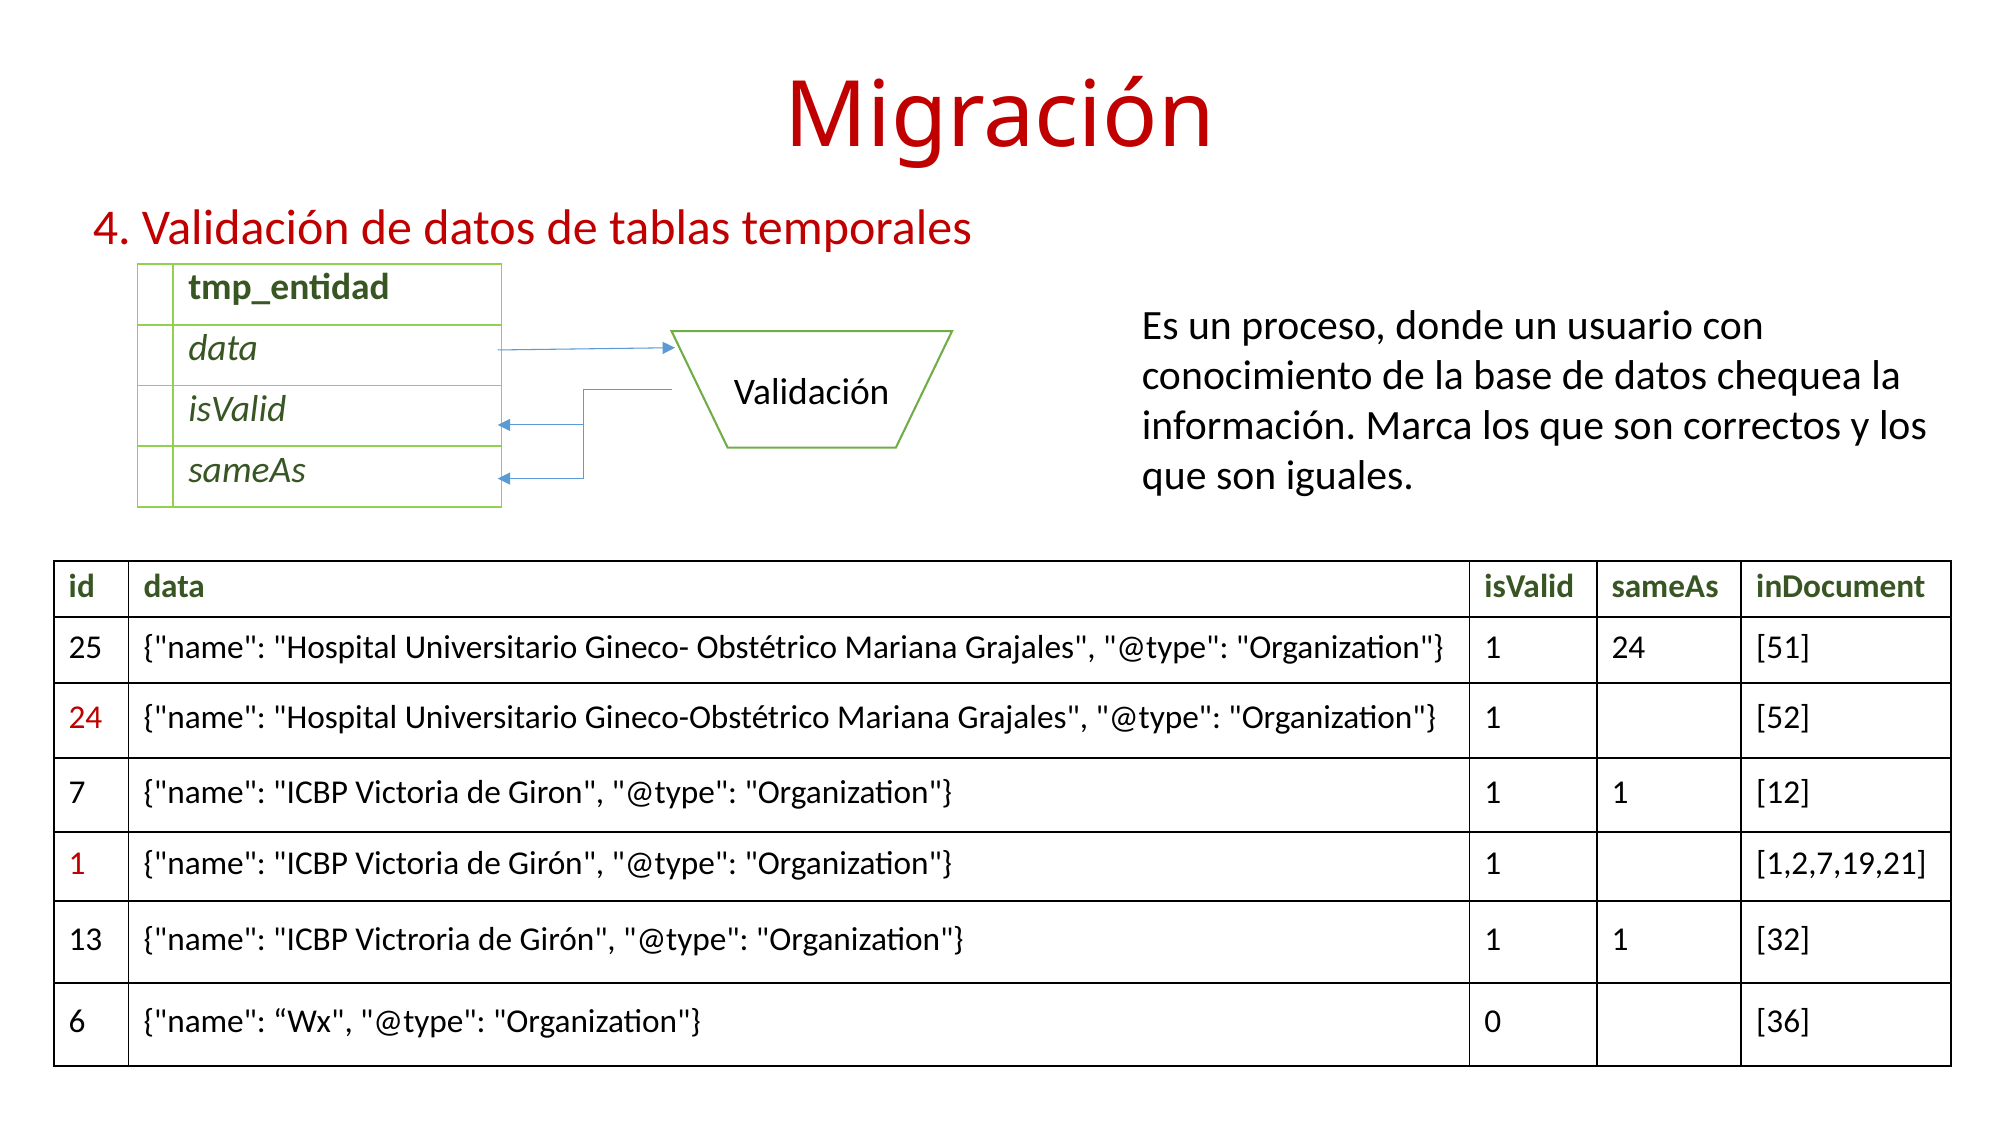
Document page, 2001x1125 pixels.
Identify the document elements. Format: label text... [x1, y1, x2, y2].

table_cell {"name": "Hospital Universitario Gineco-Obstétrico Mariana Grajales", "@type": "Organization"} [129, 684, 1469, 757]
table_cell [51] [1742, 618, 1950, 682]
table_cell [138, 386, 172, 445]
table_header [138, 265, 172, 324]
table_cell [1598, 684, 1740, 757]
table_cell [12] [1742, 759, 1950, 831]
table_cell [1,2,7,19,21] [1742, 833, 1950, 900]
table_cell {"name": "ICBP Victoria de Giron", "@type": "Organization"} [129, 759, 1469, 831]
title Migración [137, 59, 1863, 191]
table_cell 0 [1470, 984, 1596, 1065]
table_cell isValid [174, 386, 501, 445]
table_cell [32] [1742, 902, 1950, 982]
table_header data [129, 562, 1469, 616]
table_cell 1 [1470, 902, 1596, 982]
table_cell [36] [1742, 984, 1950, 1065]
table_cell {"name": "Hospital Universitario Gineco- Obstétrico Mariana Grajales", "@type": "Organization"} [129, 618, 1469, 682]
table_header inDocument [1742, 562, 1950, 616]
table_cell 24 [55, 684, 128, 757]
table_cell [52] [1742, 684, 1950, 757]
table_cell 13 [55, 902, 128, 982]
table_cell [138, 447, 172, 506]
table_cell [138, 326, 172, 385]
table_cell 1 [1470, 833, 1596, 900]
table_cell {"name": "ICBP Victroria de Girón", "@type": "Organization"} [129, 902, 1469, 982]
table_cell 1 [1470, 618, 1596, 682]
table_cell 1 [1470, 759, 1596, 831]
table_cell 7 [55, 759, 128, 831]
text_box Es un proceso, donde un usuario con conocimiento de la base de datos chequea la información. Marca los que son correctos y los que son iguales. [1127, 290, 2000, 505]
table_cell {"name": “Wx", "@type": "Organization"} [129, 984, 1469, 1065]
table_cell 1 [1470, 684, 1596, 757]
table_cell data [174, 326, 501, 385]
table_cell 1 [1598, 902, 1740, 982]
table_cell {"name": "ICBP Victoria de Girón", "@type": "Organization"} [129, 833, 1469, 900]
table_header sameAs [1598, 562, 1740, 616]
table_cell 1 [1598, 759, 1740, 831]
table_header isValid [1470, 562, 1596, 616]
table_cell 1 [55, 833, 128, 900]
table_cell [1598, 984, 1740, 1065]
table_cell [1598, 833, 1740, 900]
table_cell 24 [1598, 618, 1740, 682]
table_cell 6 [55, 984, 128, 1065]
table_header tmp_entidad [174, 265, 501, 324]
table_cell sameAs [174, 447, 501, 506]
text_box Validación [669, 330, 954, 449]
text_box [497, 389, 700, 479]
table_cell 25 [55, 618, 128, 682]
table_header id [55, 562, 128, 616]
text_box 4. Validación de datos de tablas temporales [86, 186, 1128, 262]
